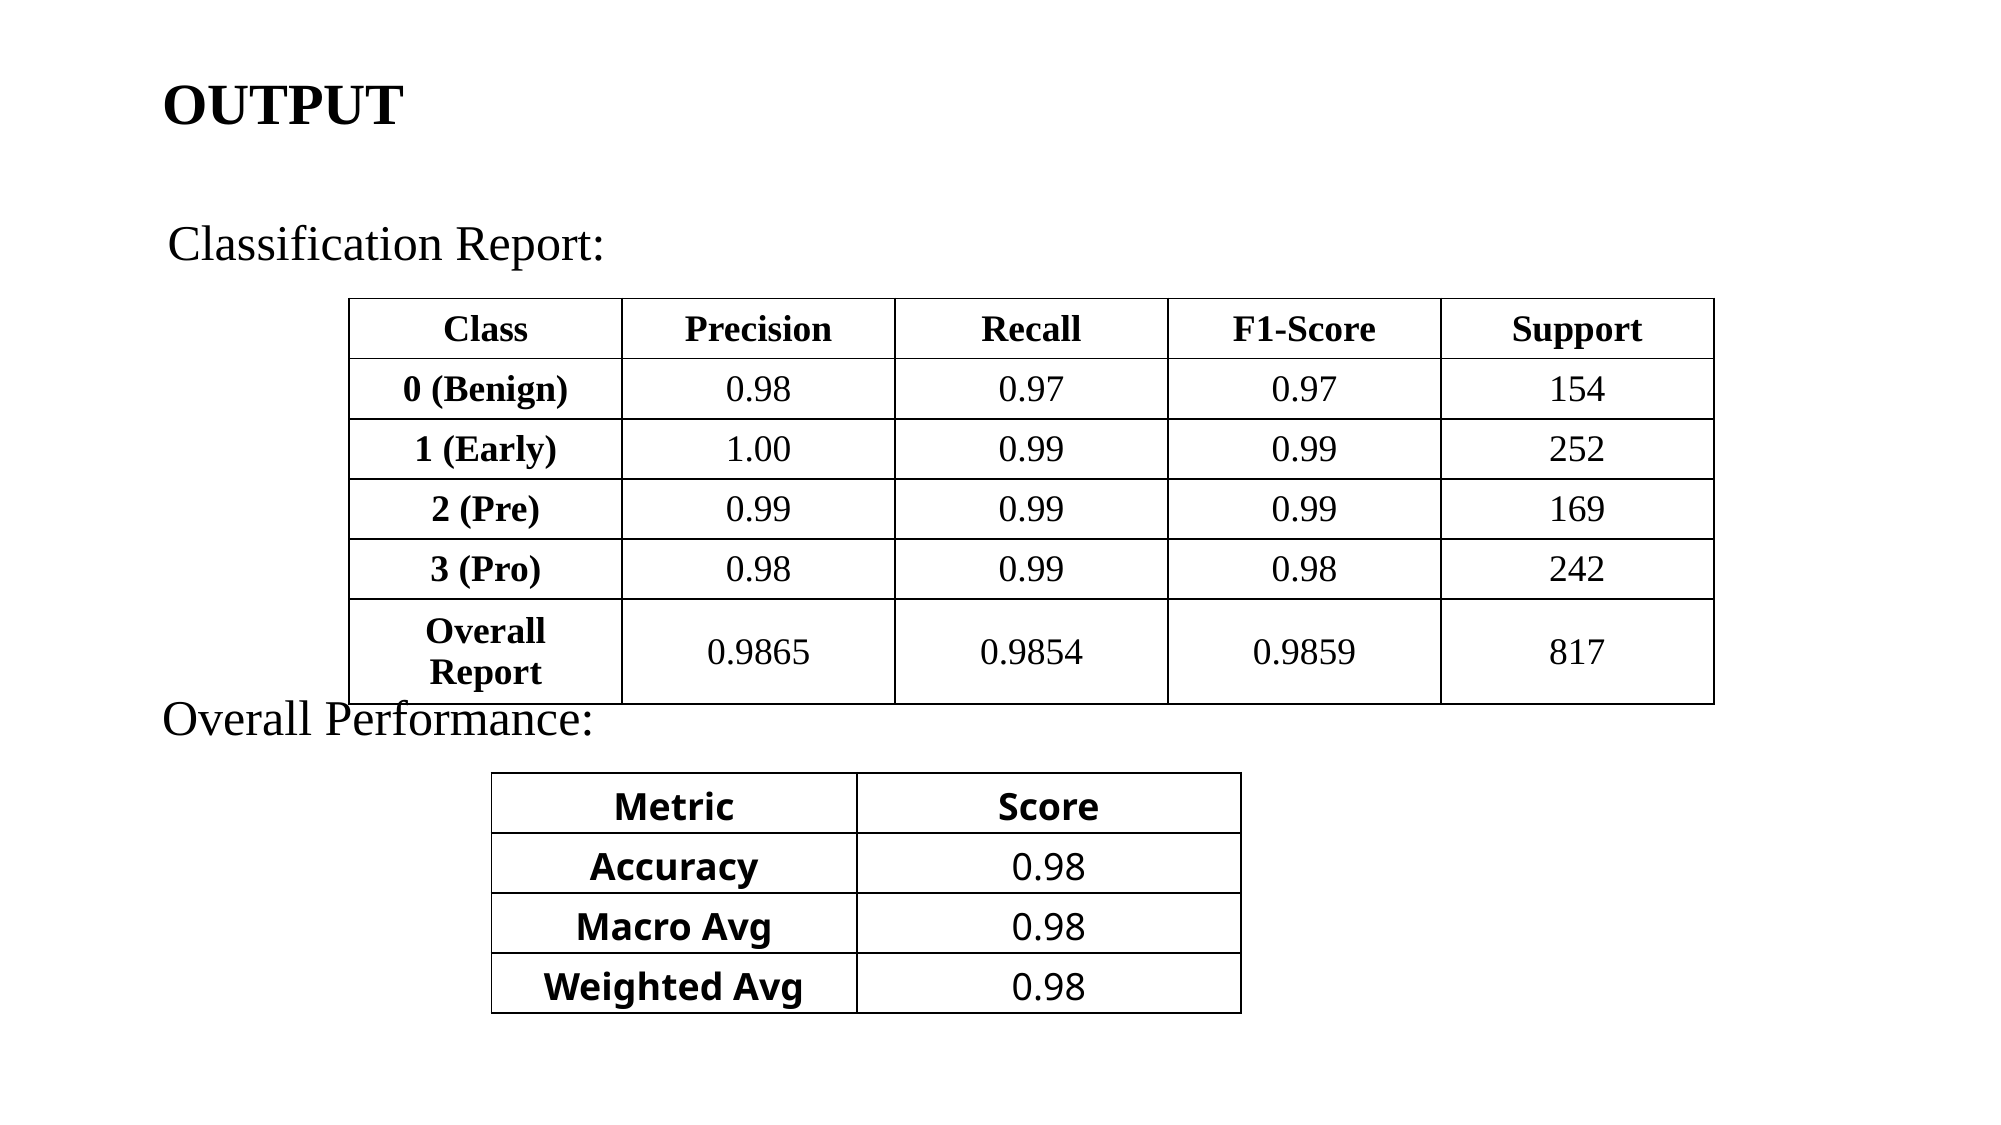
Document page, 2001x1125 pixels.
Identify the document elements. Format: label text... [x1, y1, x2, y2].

table_cell 0.98 [623, 540, 894, 598]
table_header Support [1442, 299, 1713, 358]
table_cell 0.98 [858, 954, 1240, 1012]
table_cell 1 (Early) [350, 420, 621, 478]
table_cell 242 [1442, 540, 1713, 598]
table_cell 0.98 [858, 894, 1240, 952]
table_cell 1.00 [623, 420, 894, 478]
table_header F1-Score [1169, 299, 1440, 358]
table_header Metric [492, 774, 856, 832]
table_cell 2 (Pre) [350, 480, 621, 538]
table_cell 0.97 [896, 359, 1167, 418]
table_header Precision [623, 299, 894, 358]
table_cell 0.99 [1169, 420, 1440, 478]
table_cell 252 [1442, 420, 1713, 478]
table_cell 0.9859 [1169, 600, 1440, 703]
table_cell 154 [1442, 359, 1713, 418]
table_cell Macro Avg [492, 894, 856, 952]
table_cell Overall Report [350, 600, 621, 677]
table_cell 0.99 [896, 420, 1167, 478]
table_cell 0.99 [896, 480, 1167, 538]
table_header Class [350, 299, 621, 358]
table_cell Weighted Avg [492, 954, 856, 1012]
table_cell 817 [1442, 600, 1713, 703]
table_cell 0.99 [1169, 480, 1440, 538]
table_header Score [858, 774, 1240, 832]
table_cell 3 (Pro) [350, 540, 621, 598]
table_cell 0 (Benign) [350, 359, 621, 418]
text_box Classification Report: [153, 203, 1058, 279]
table_cell 0.97 [1169, 359, 1440, 418]
table_cell 0.99 [896, 540, 1167, 598]
table_cell 0.98 [858, 834, 1240, 892]
table_header Recall [896, 299, 1167, 358]
table_cell 0.98 [1169, 540, 1440, 598]
table_cell 0.9865 [623, 600, 894, 703]
text_box OUTPUT [147, 58, 598, 144]
table_cell 0.9854 [896, 600, 1167, 703]
table_cell Accuracy [492, 834, 856, 892]
text_box Overall Performance: [147, 677, 764, 753]
table_cell 0.98 [623, 359, 894, 418]
table_cell 169 [1442, 480, 1713, 538]
table_cell 0.99 [623, 480, 894, 538]
